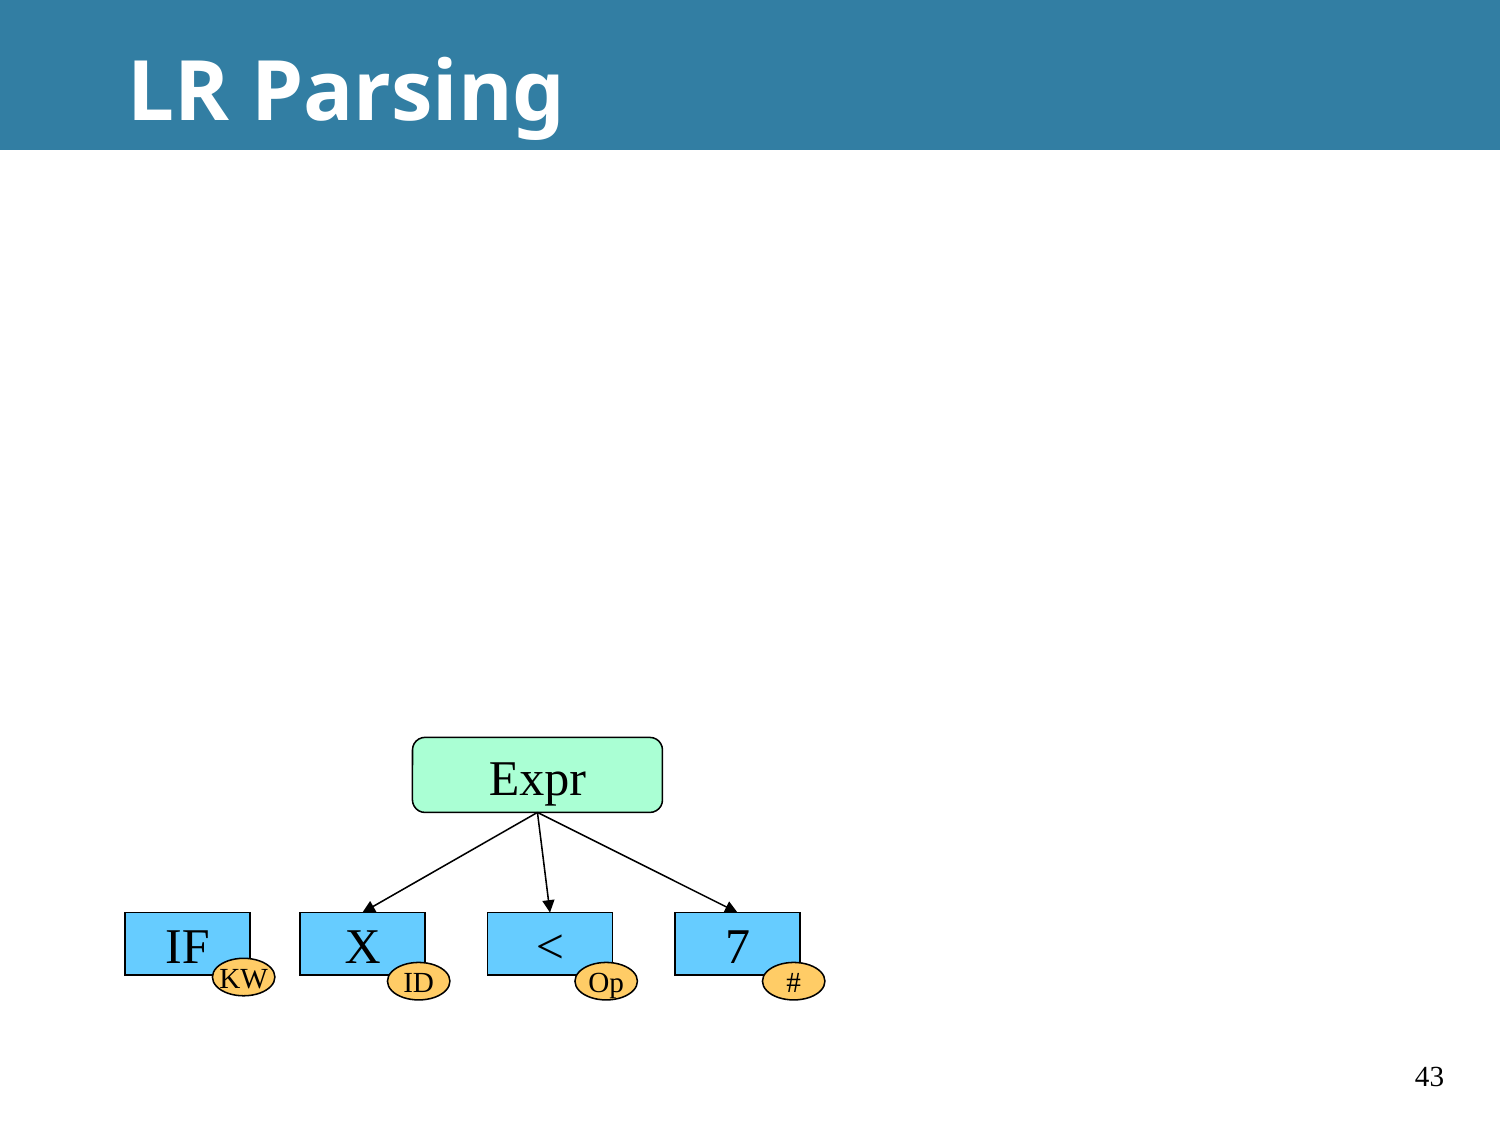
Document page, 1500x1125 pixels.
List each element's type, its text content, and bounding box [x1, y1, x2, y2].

text_box Expr [412, 737, 663, 812]
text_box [487, 913, 638, 1000]
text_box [362, 812, 537, 913]
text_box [124, 912, 275, 996]
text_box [674, 912, 825, 1000]
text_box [537, 812, 738, 913]
title LR Parsing [112, 12, 1500, 163]
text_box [299, 912, 450, 1000]
